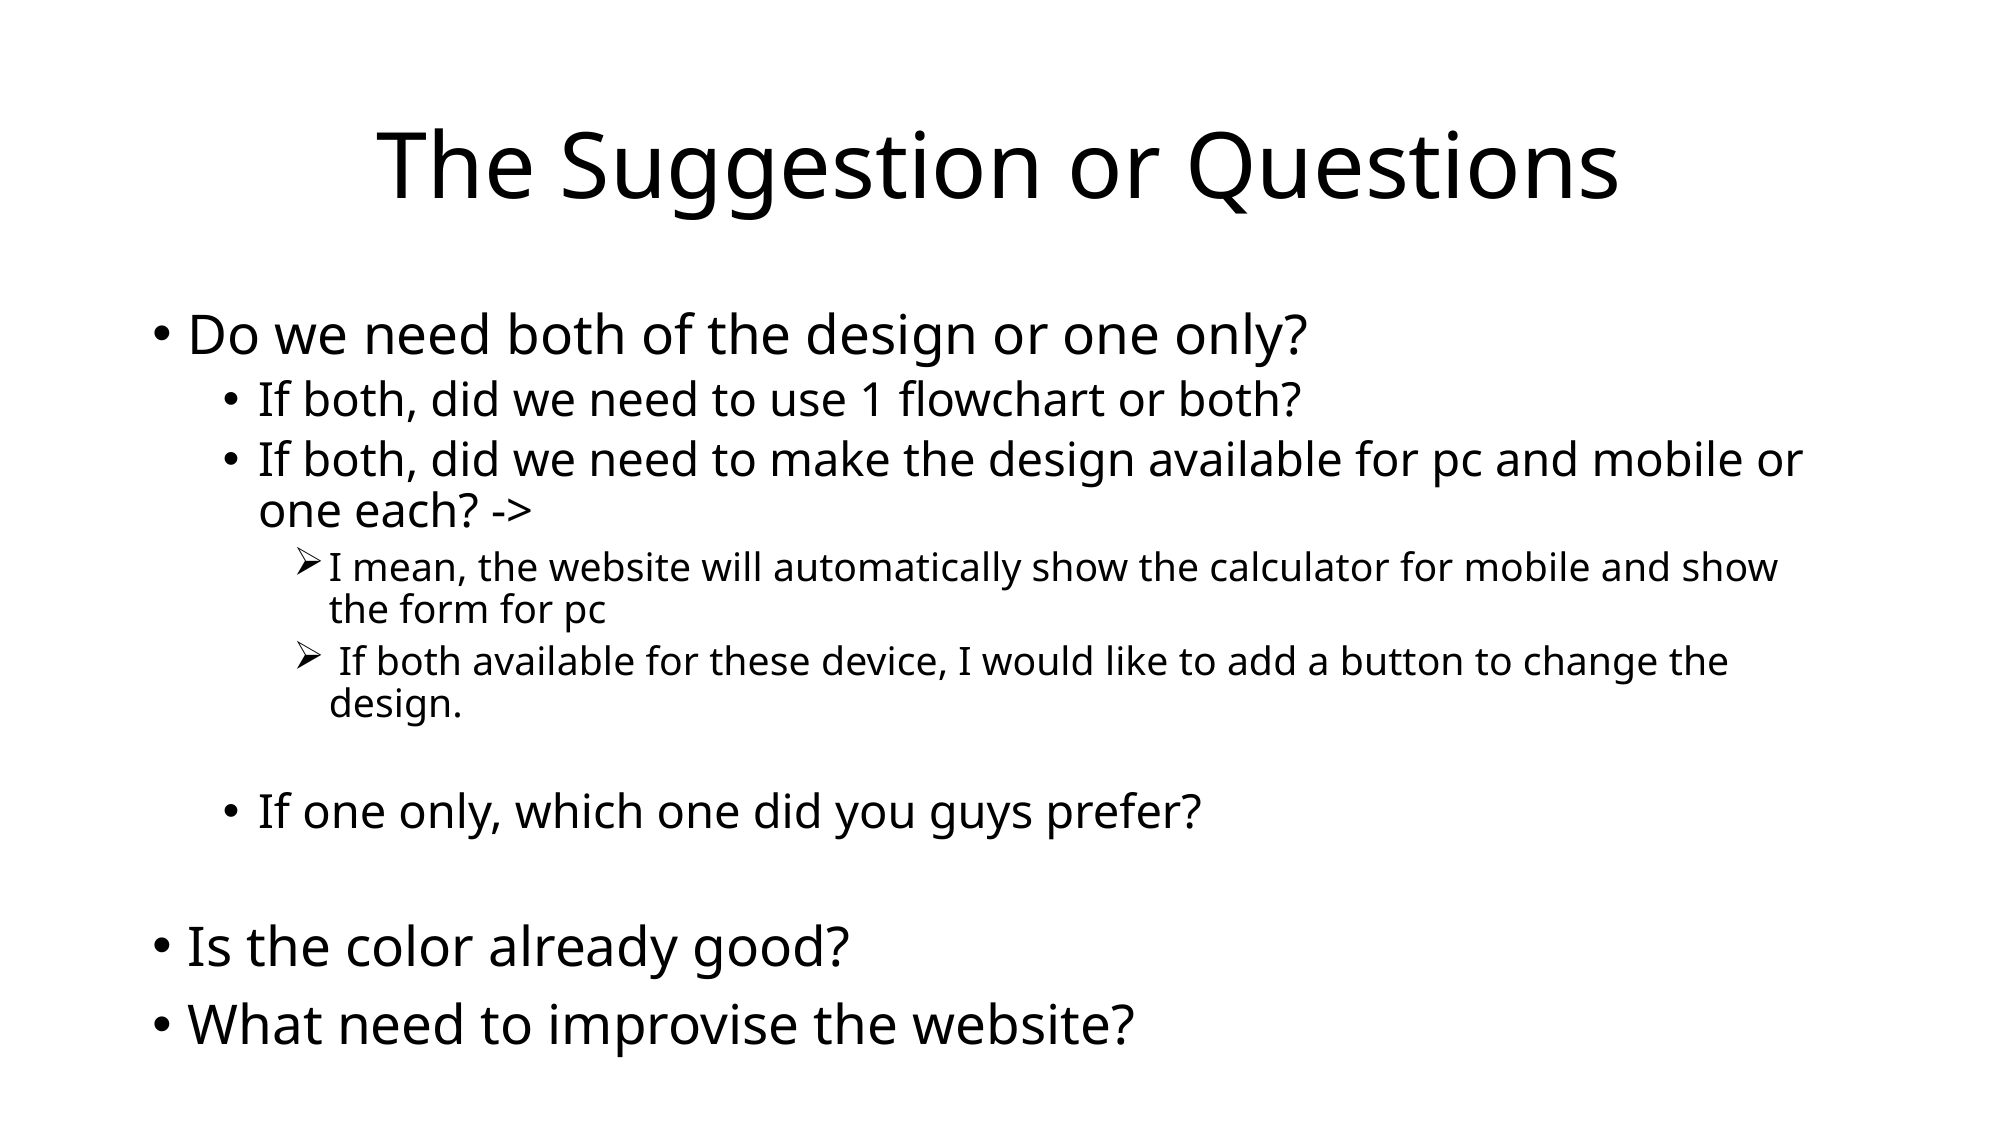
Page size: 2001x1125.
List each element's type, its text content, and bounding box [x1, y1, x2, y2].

list Do we need both of the design or one only? If both, did we need to use 1 flowchart or both? If both, did we need to make the design available for pc and mobile or one each? -> I mean, the website will automatically show the calculator for mobile and show the form for pc If both available for these device, I would like to add a button to change the design. If one only, which one did you guys prefer? Is the color already good? What need to improvise the website? [137, 299, 1863, 1066]
title The Suggestion or Questions [137, 59, 1863, 278]
